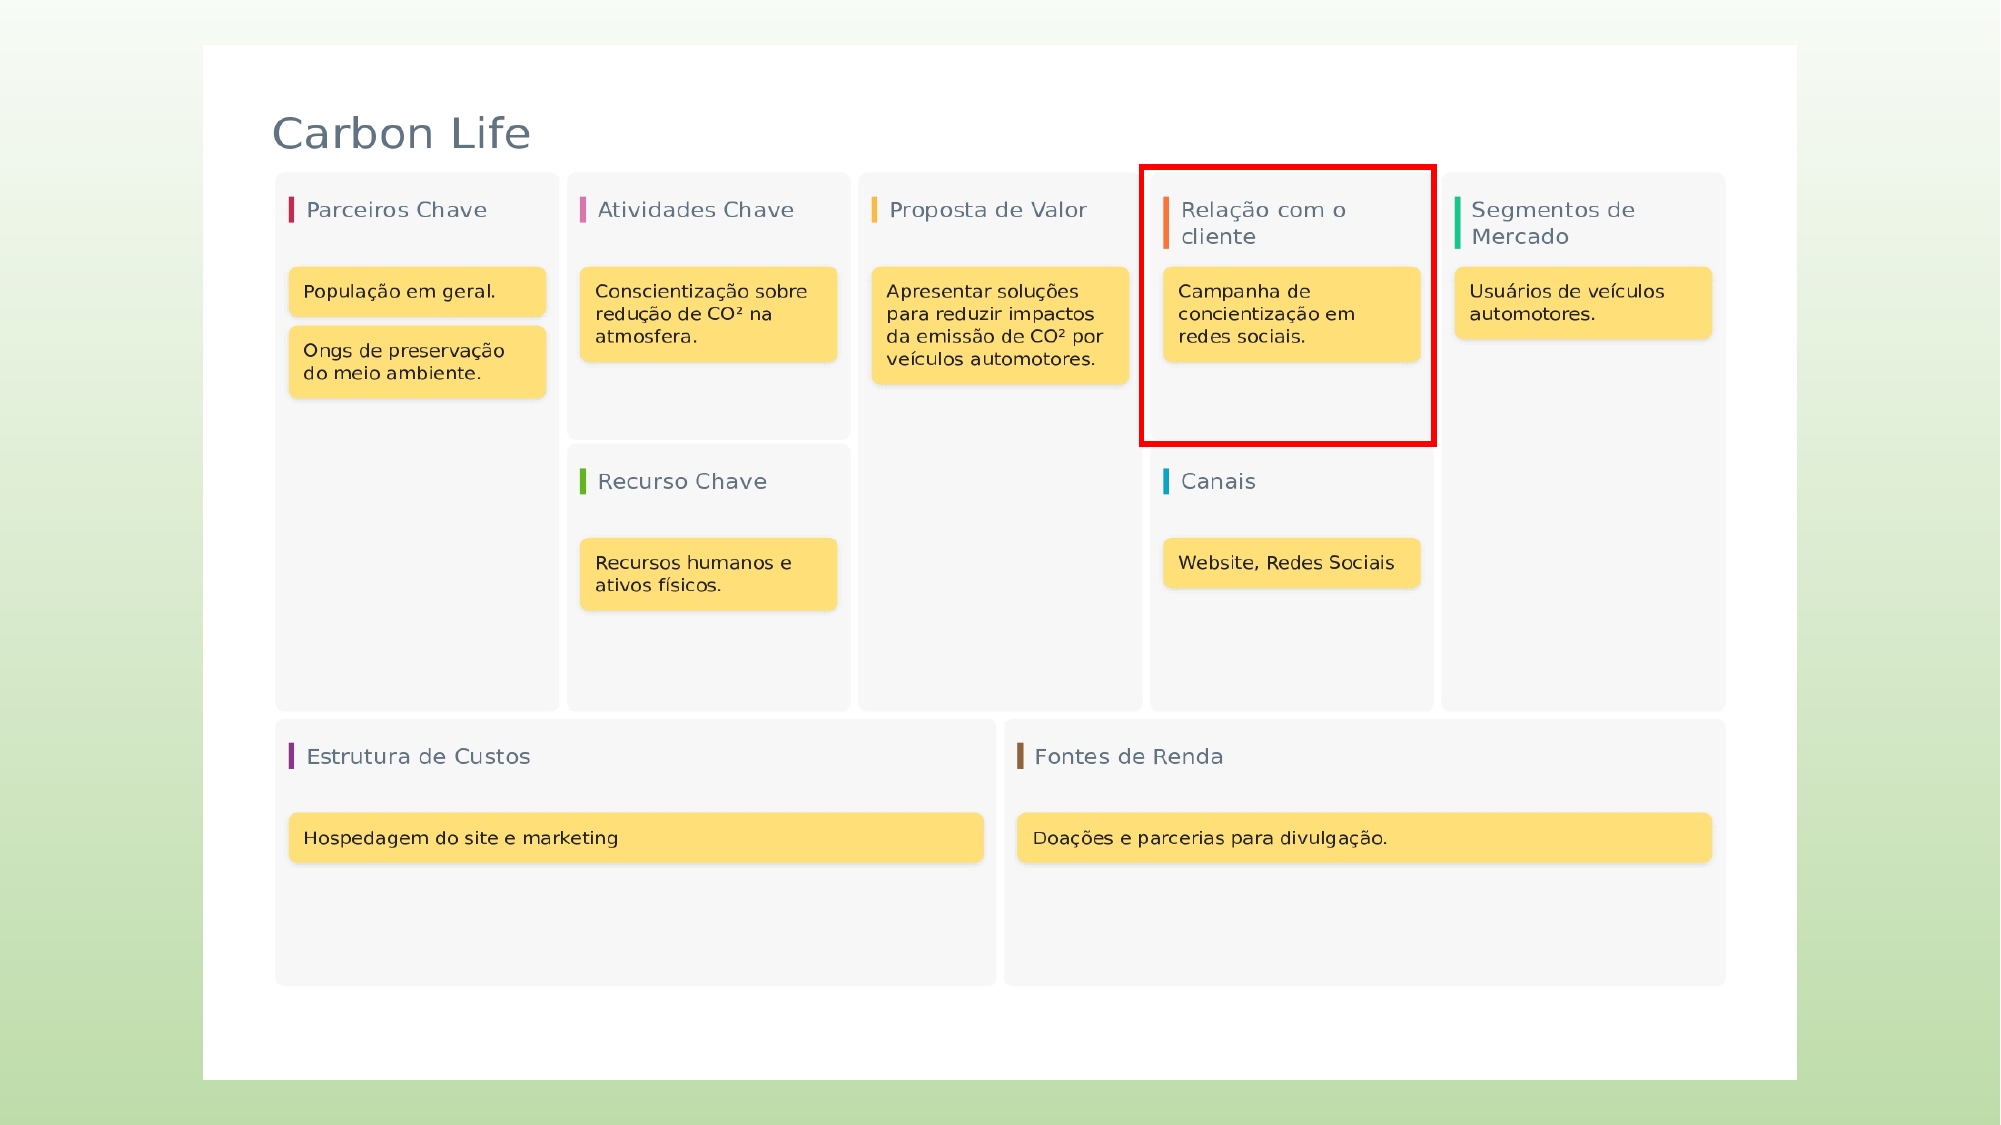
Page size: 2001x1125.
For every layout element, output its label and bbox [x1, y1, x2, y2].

picture [203, 45, 1797, 1080]
